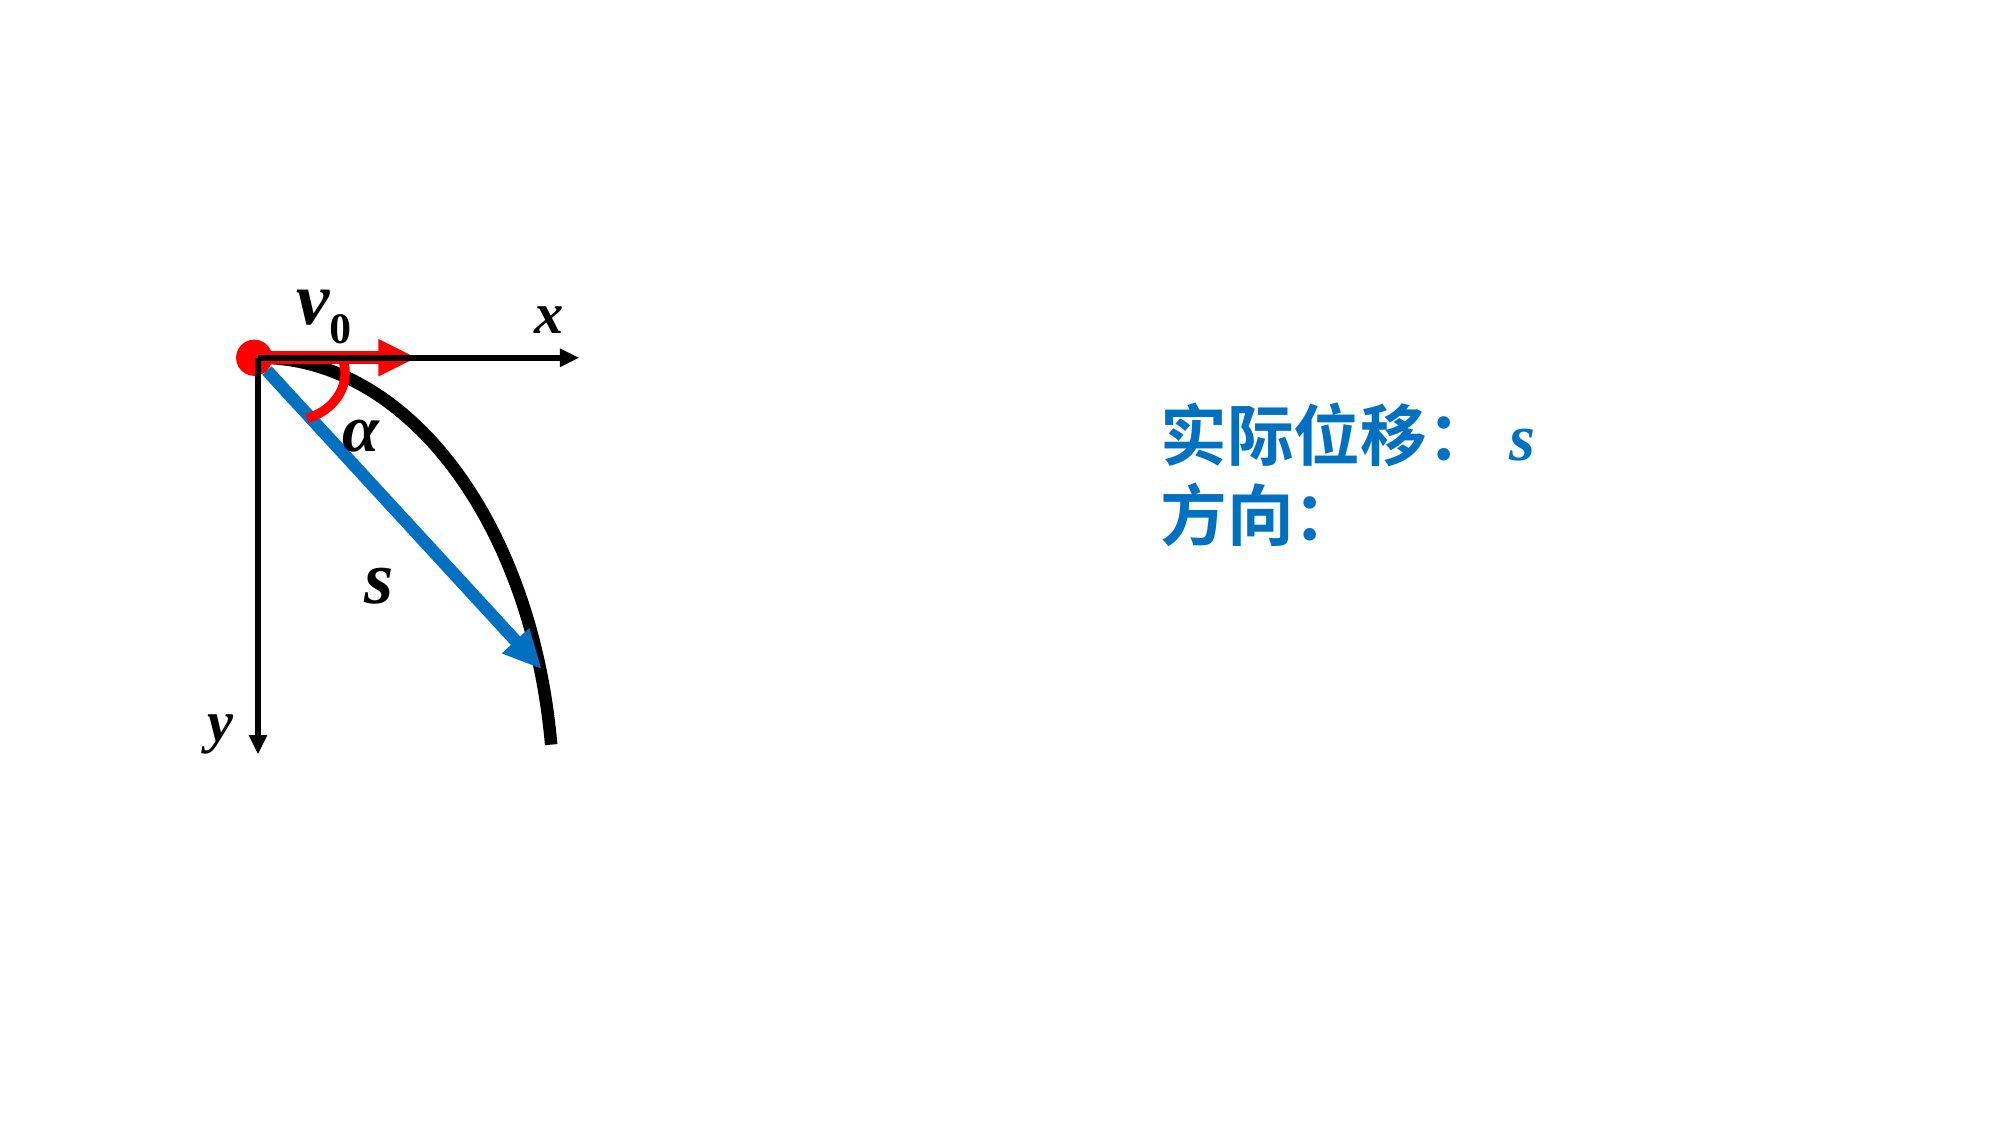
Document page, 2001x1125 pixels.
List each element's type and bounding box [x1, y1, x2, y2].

text_box [0, 242, 579, 1125]
text_box [266, 370, 541, 669]
